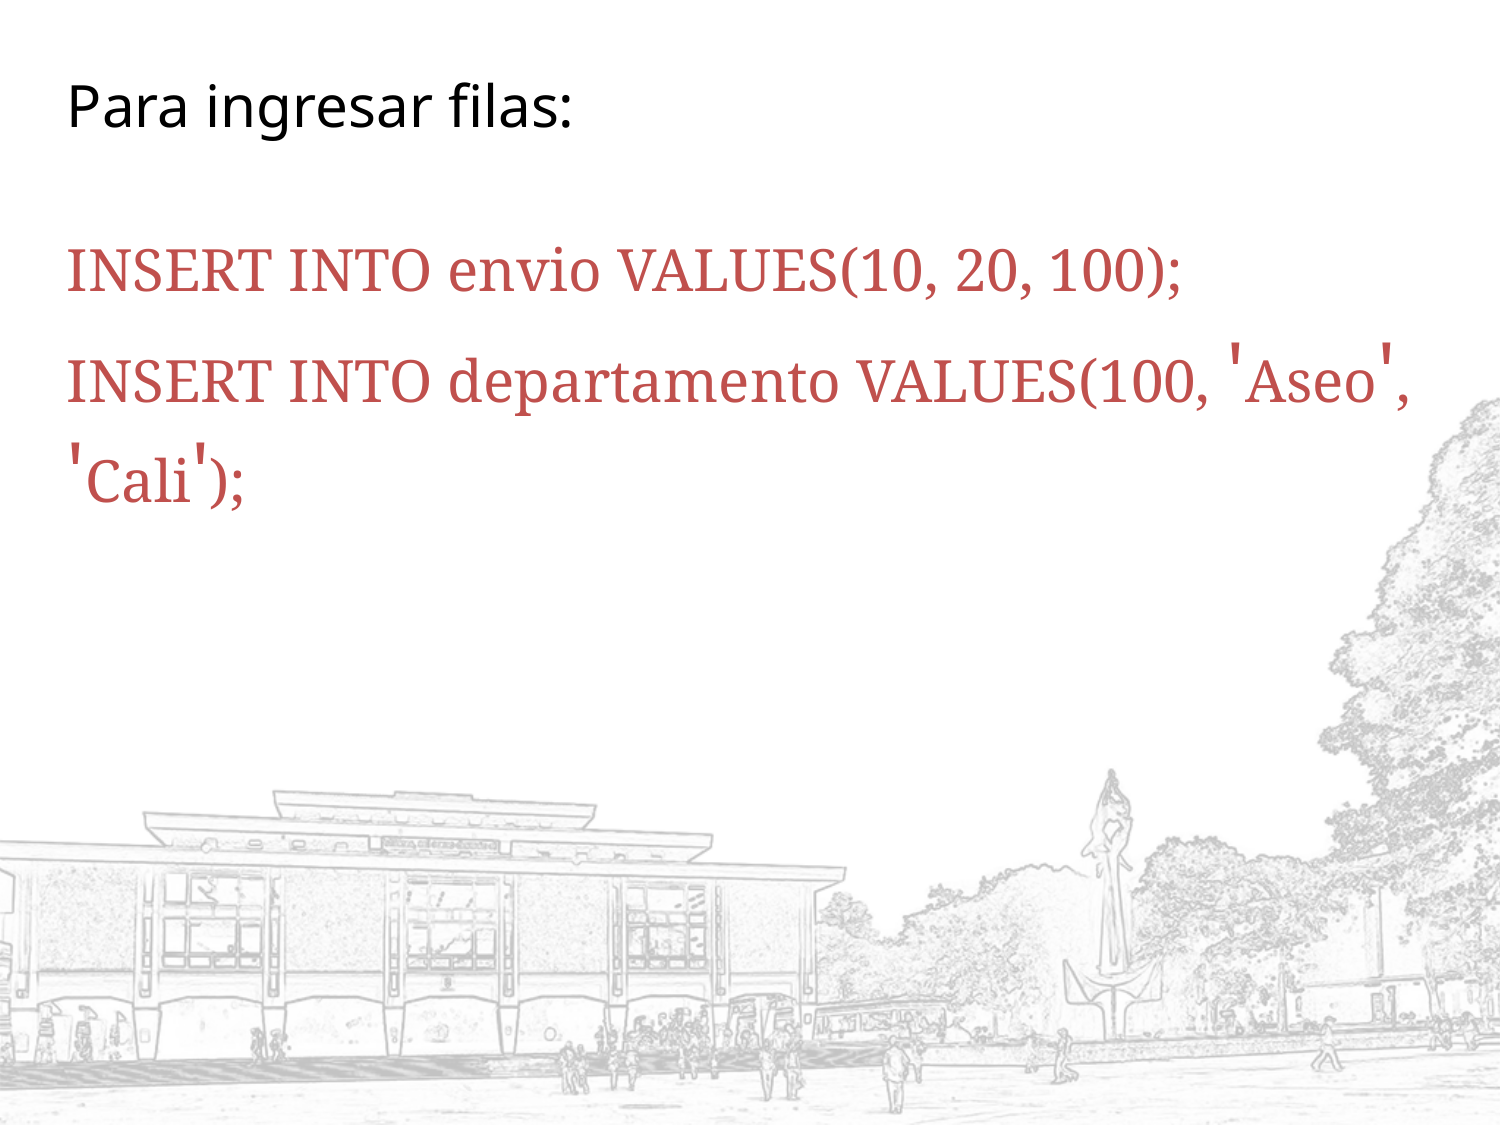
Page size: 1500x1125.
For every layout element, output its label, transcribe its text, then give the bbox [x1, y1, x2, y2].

list Para ingresar filas: INSERT INTO envio VALUES(10, 20, 100); INSERT INTO departamento VALUES(100, 'Aseo', 'Cali'); [52, 62, 1448, 930]
